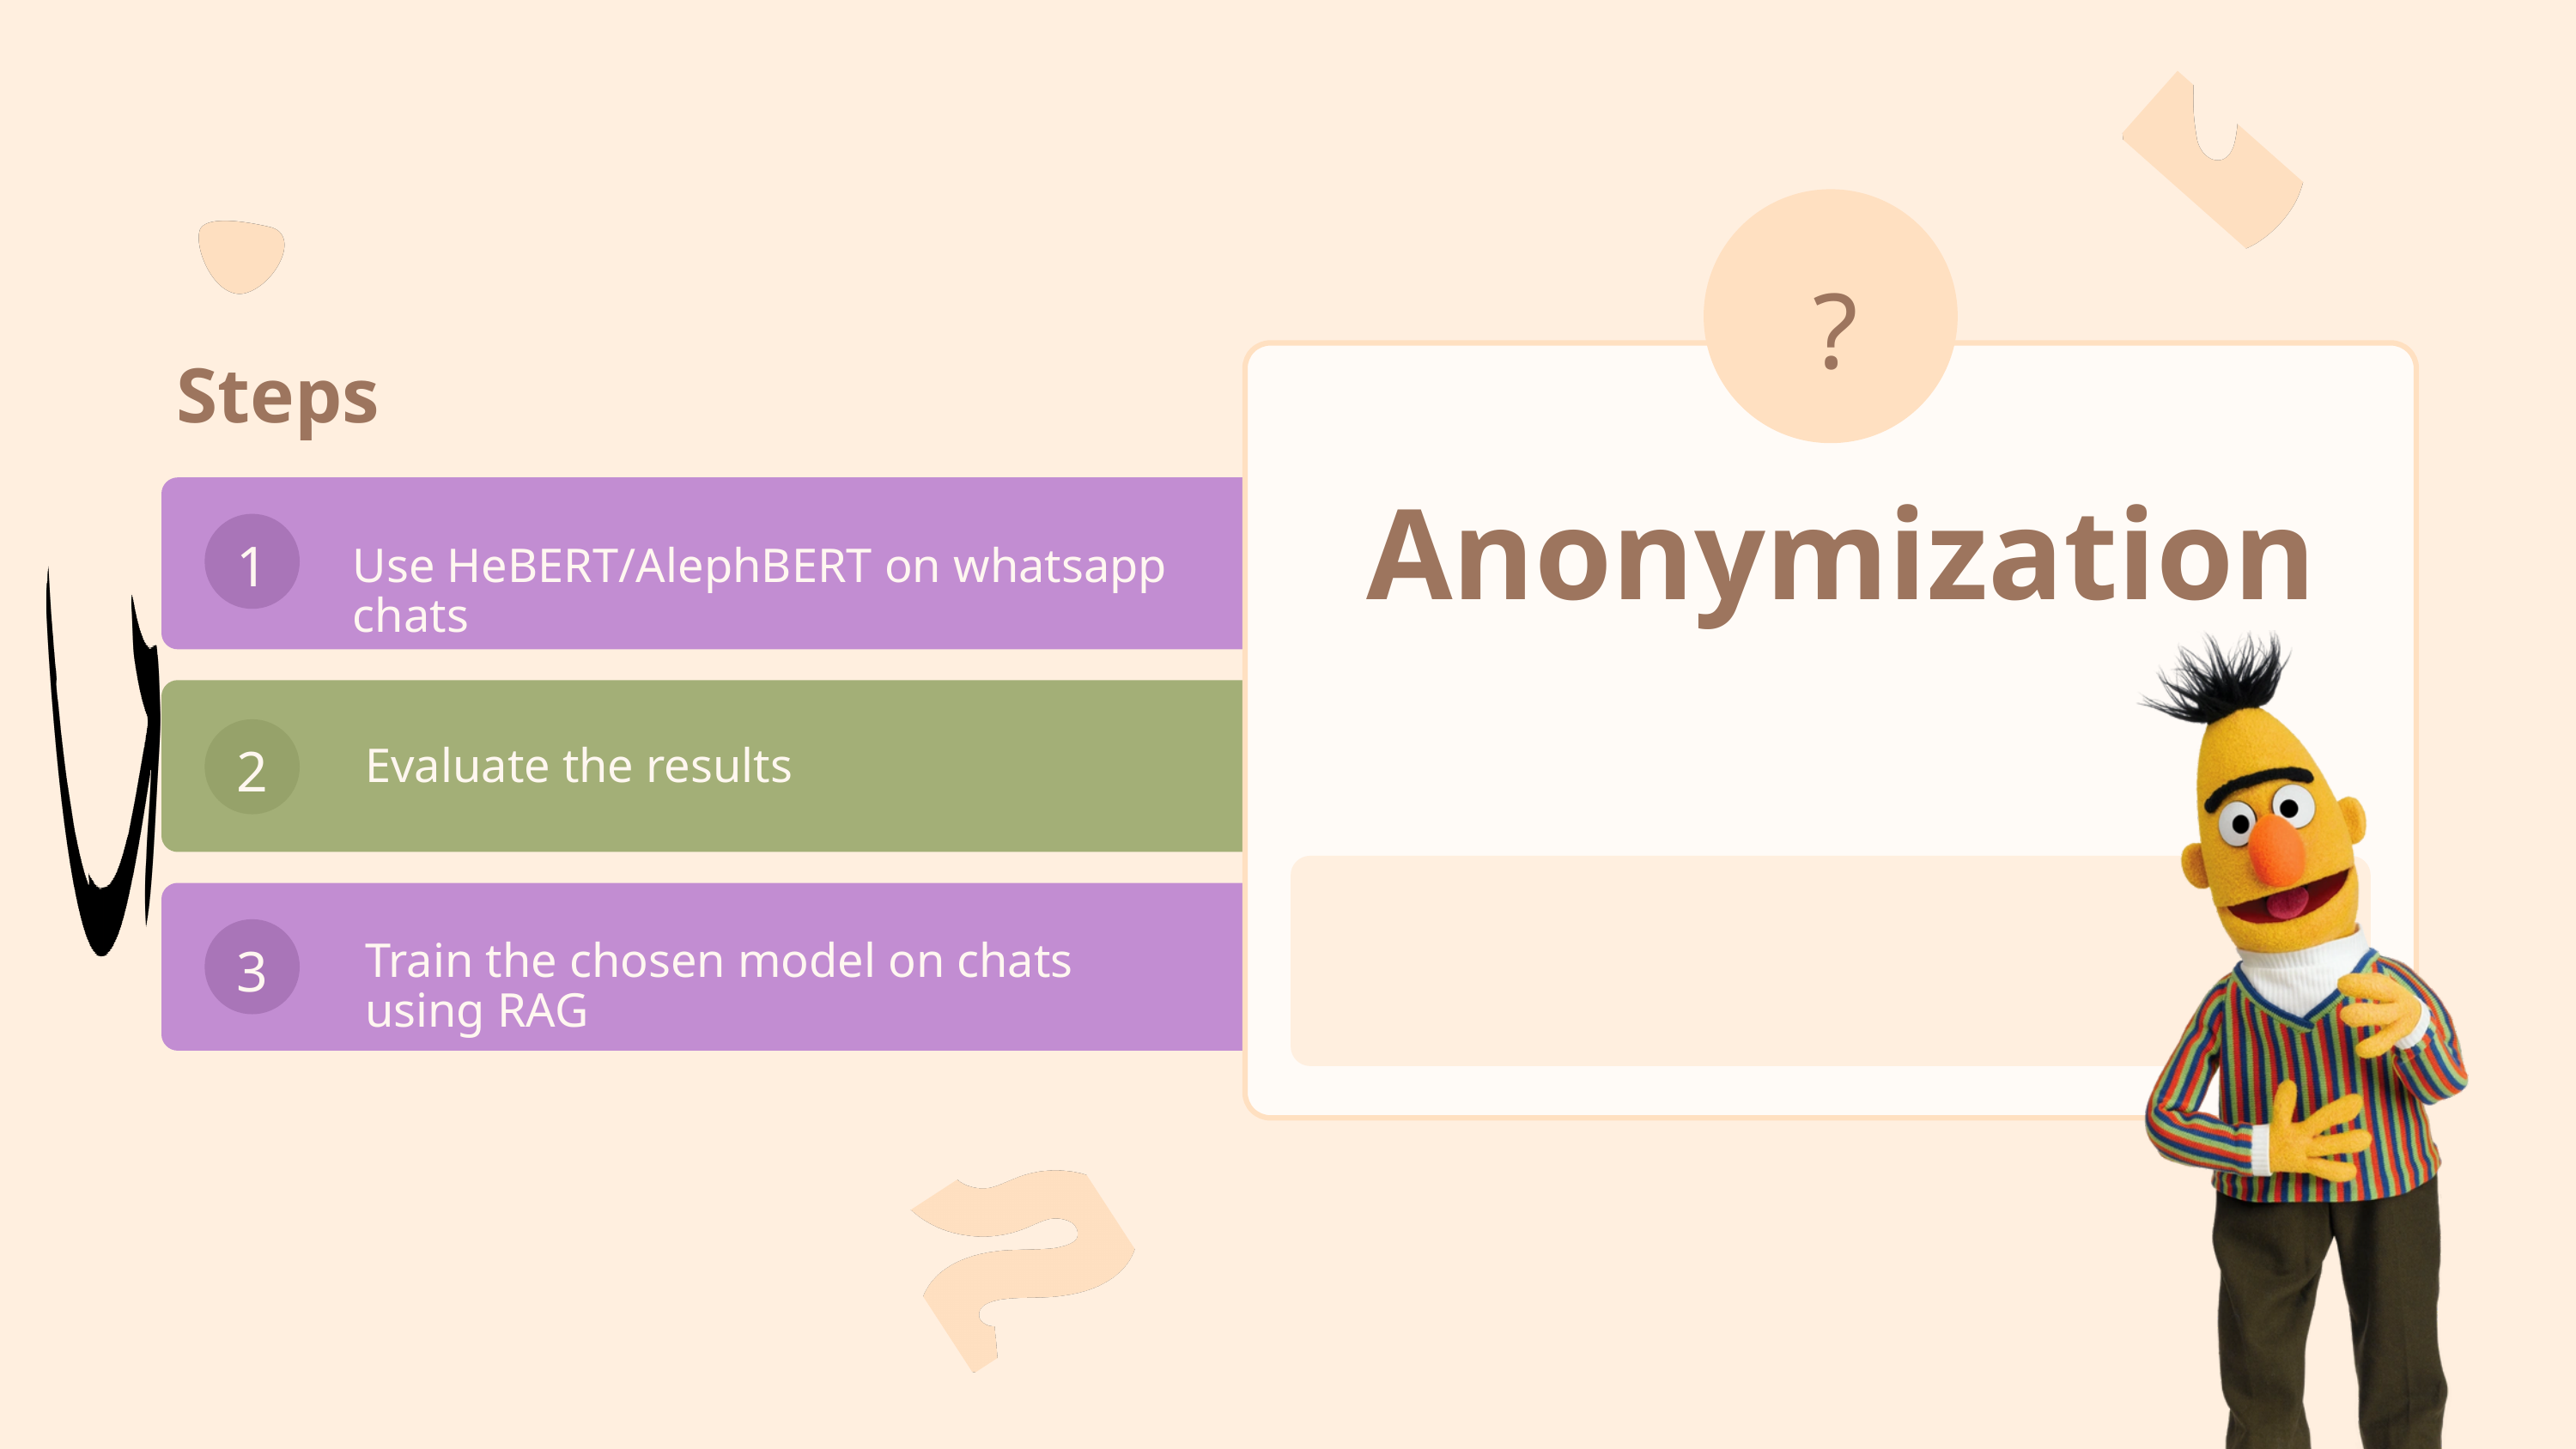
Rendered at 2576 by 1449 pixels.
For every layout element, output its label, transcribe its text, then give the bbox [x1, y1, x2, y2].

text_box [194, 210, 301, 303]
text_box [2119, 70, 2313, 257]
text_box [879, 1119, 1145, 1374]
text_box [161, 882, 1240, 1052]
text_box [1244, 343, 2417, 1119]
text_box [161, 680, 1240, 852]
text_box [161, 476, 1240, 650]
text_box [1703, 189, 1959, 444]
text_box [2038, 630, 2576, 1449]
text_box [46, 566, 161, 974]
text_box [204, 919, 301, 1015]
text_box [1290, 855, 2372, 1067]
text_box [204, 513, 301, 609]
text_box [204, 718, 301, 815]
text_box Steps [176, 356, 1111, 439]
